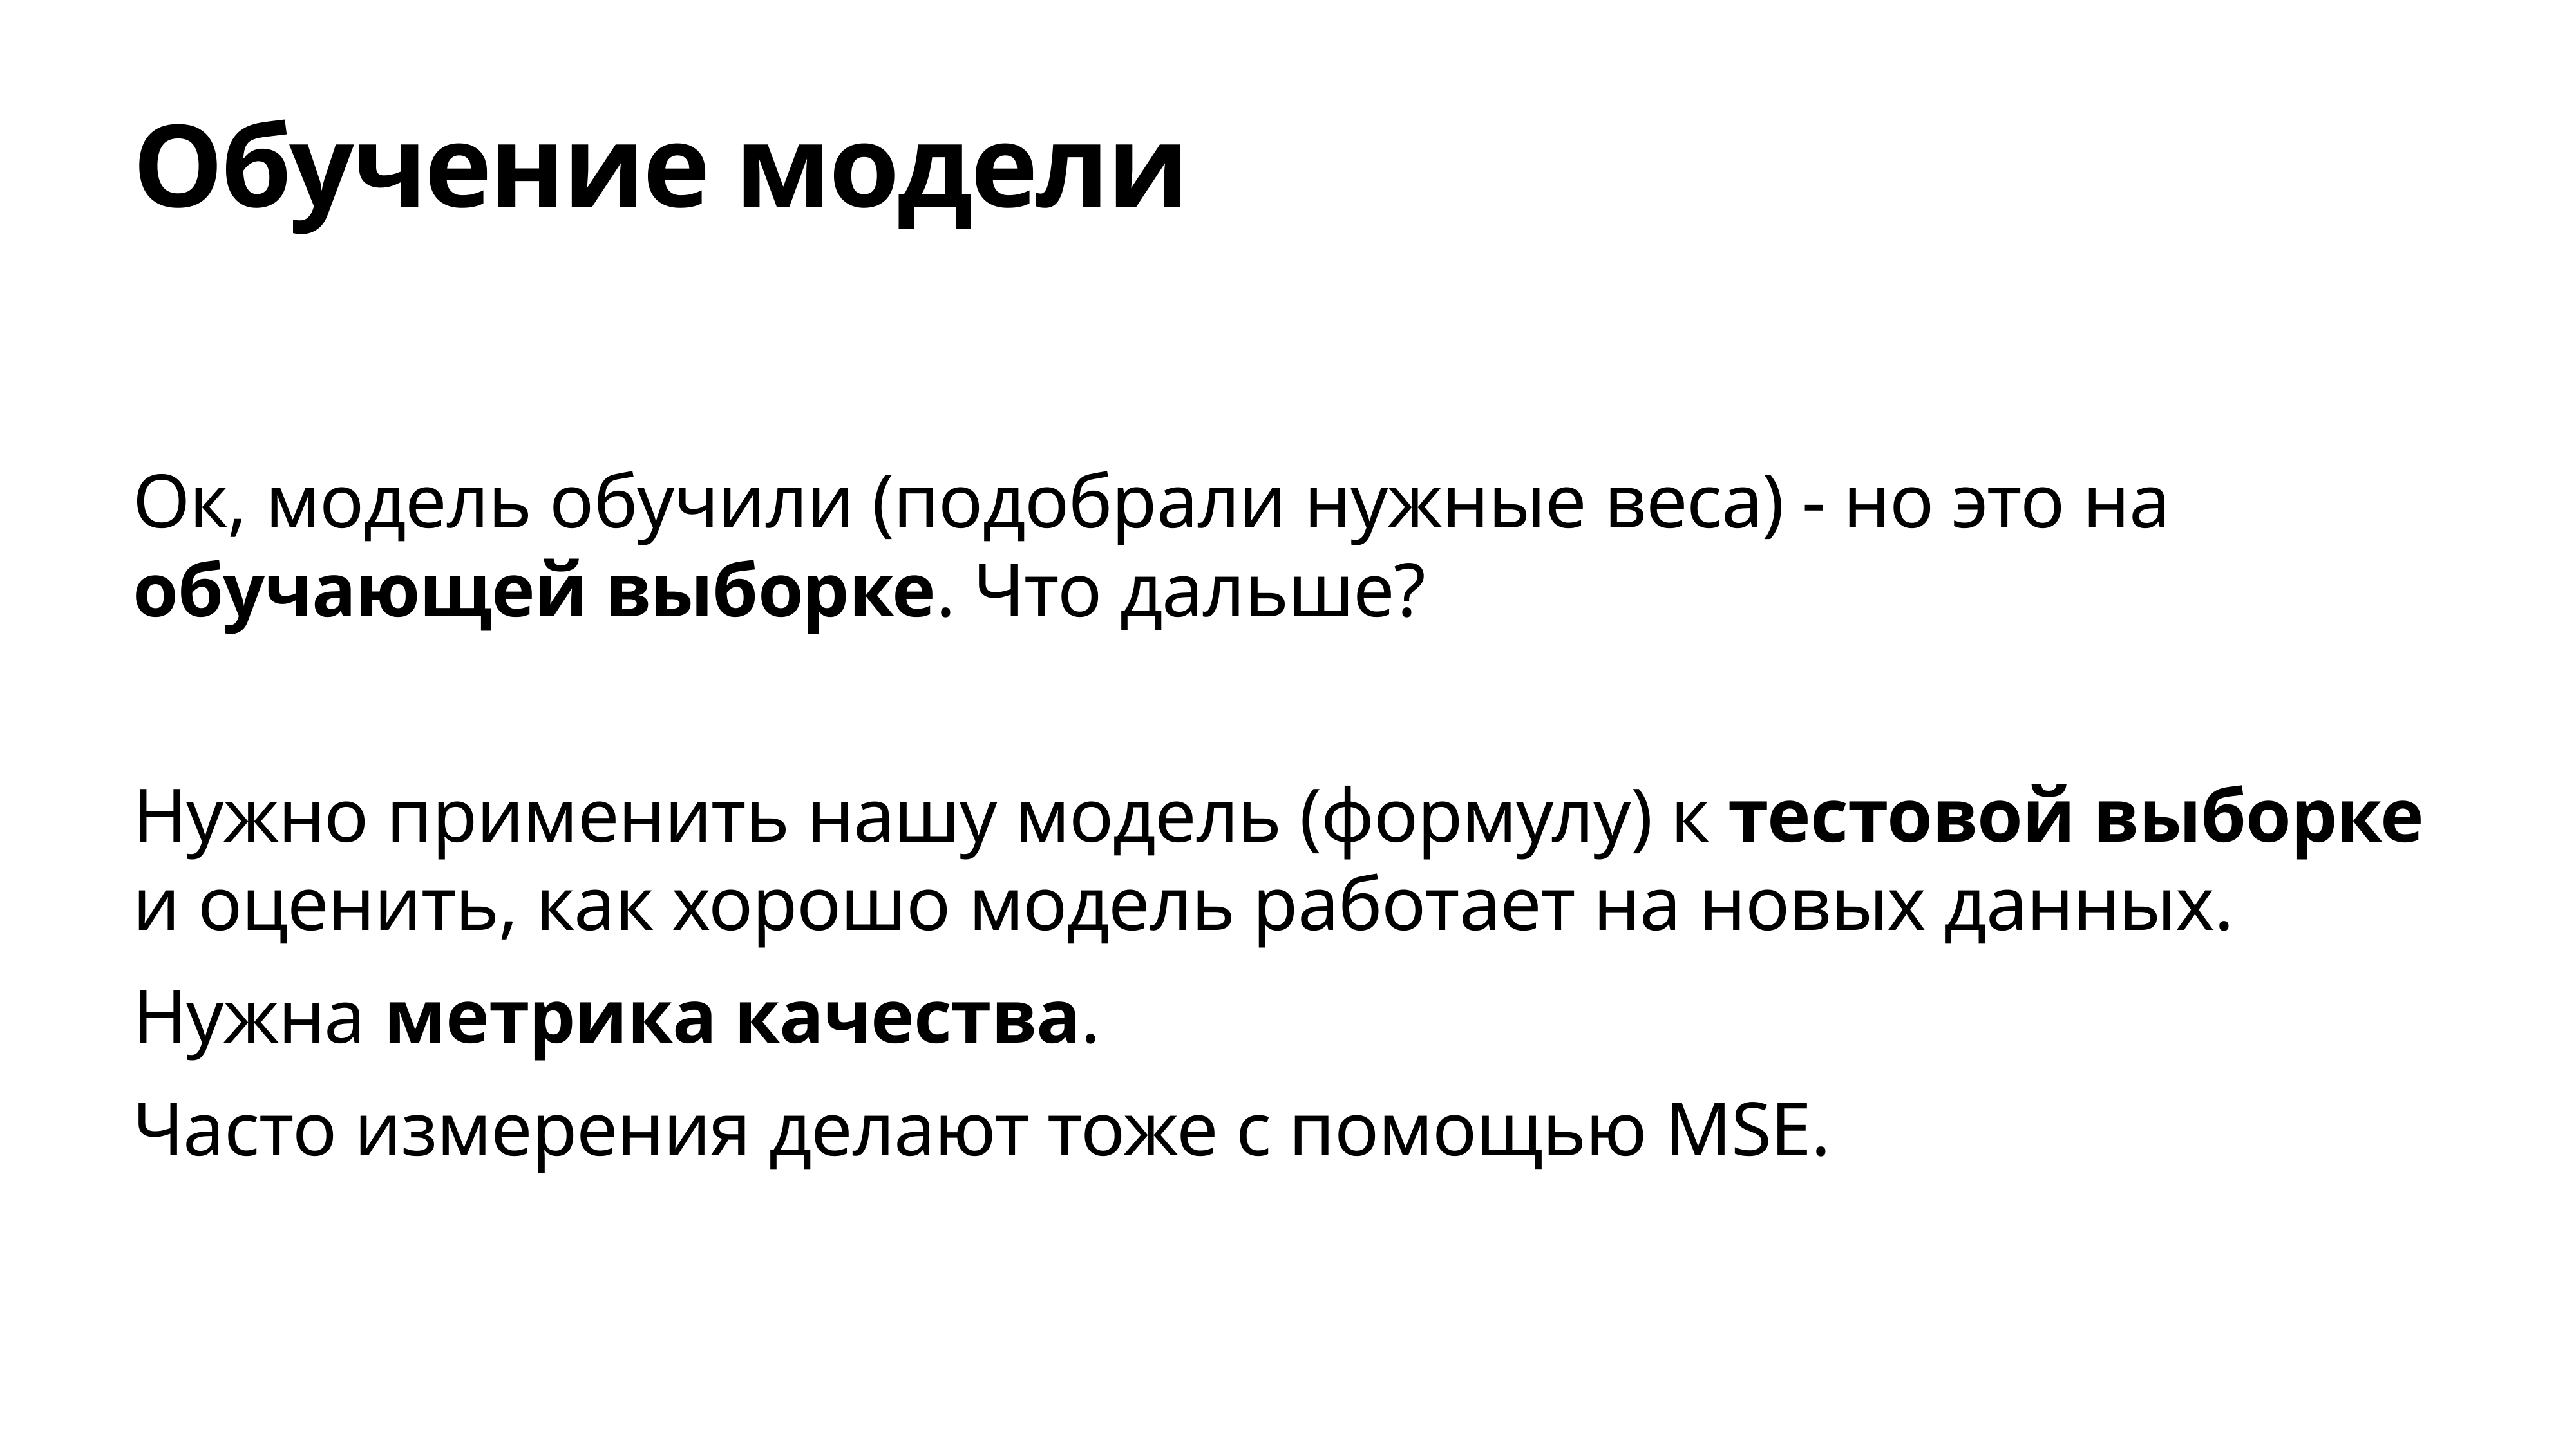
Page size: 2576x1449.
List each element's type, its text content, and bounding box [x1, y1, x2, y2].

title Обучение модели [127, 113, 2449, 266]
list Ок, модель обучили (подобрали нужные веса) - но это на обучающей выборке. Что дальше? Нужно применить нашу модель (формулу) к тестовой выборке и оценить, как хорошо модель работает на новых данных. Нужна метрика качества. Часто измерения делают тоже с помощью MSE. [127, 448, 2449, 1321]
